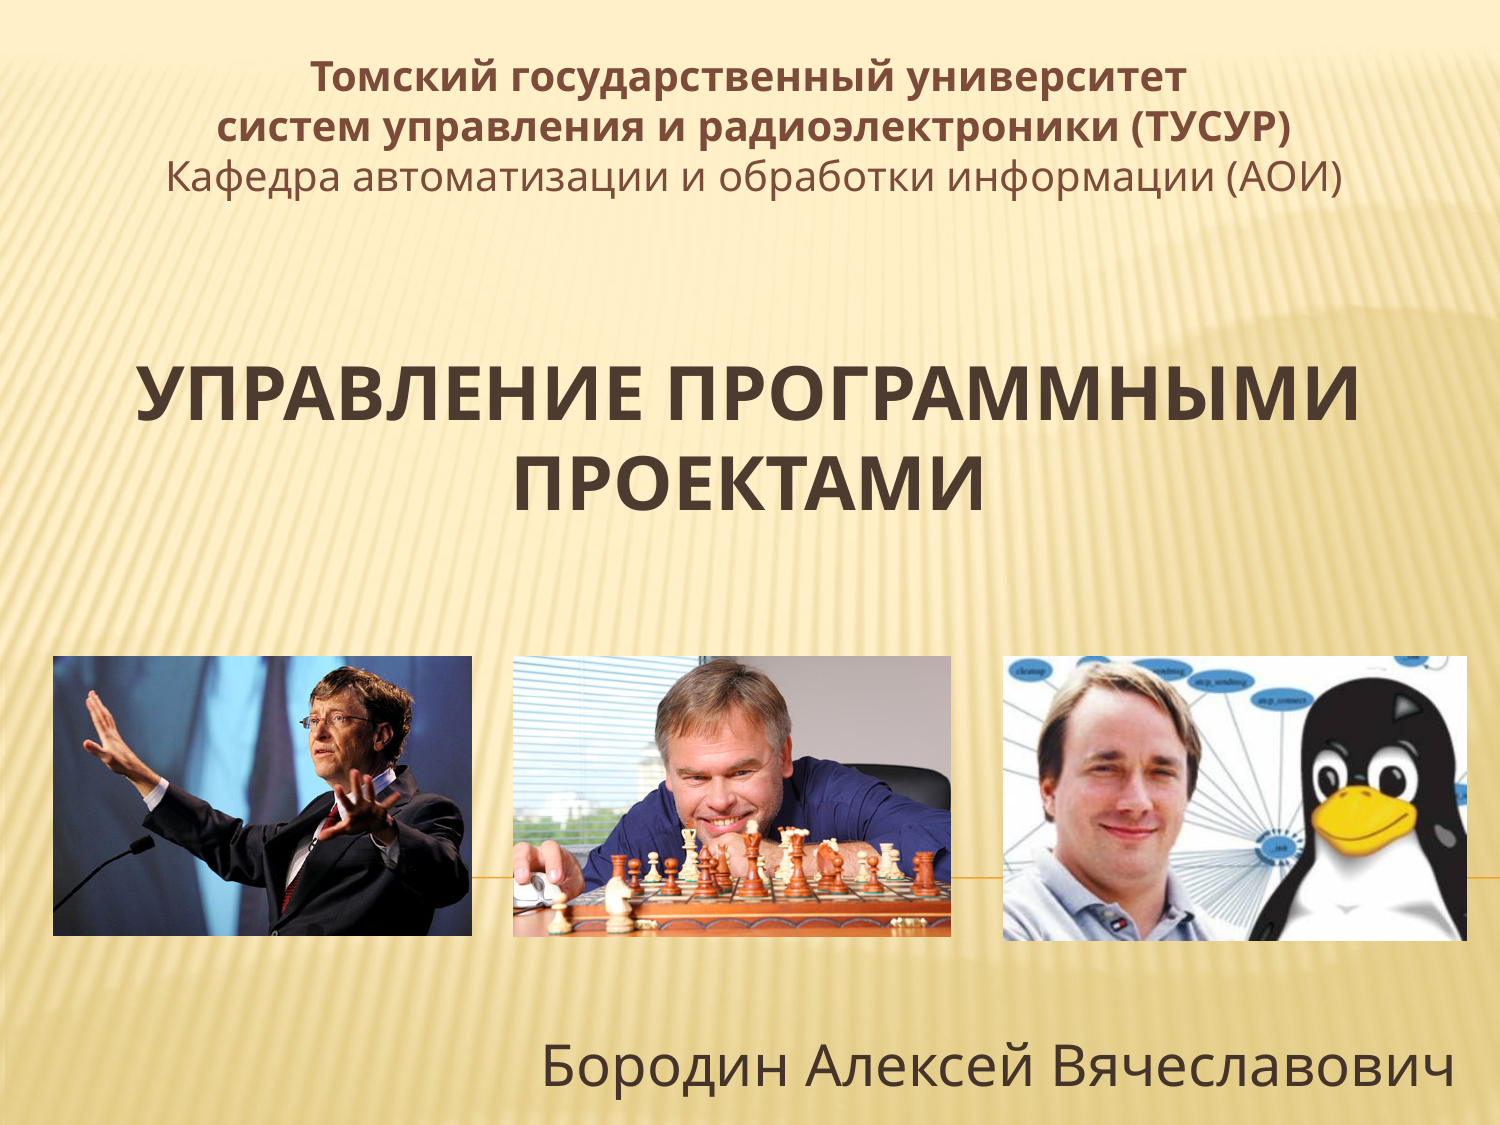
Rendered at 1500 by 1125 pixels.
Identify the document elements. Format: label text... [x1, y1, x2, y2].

picture [513, 656, 951, 937]
subtitle Бородин Алексей Вячеславович [526, 964, 1500, 1106]
title УПРАВЛЕНИЕ ПРОГРАММНЫМИ ПРОЕКТАМИ [112, 338, 1388, 580]
picture [52, 656, 472, 936]
picture [1003, 656, 1467, 941]
text_box Томский государственный университет систем управления и радиоэлектроники (ТУСУР) Кафедра автоматизации и обработки информации (АОИ) [116, 42, 1392, 253]
